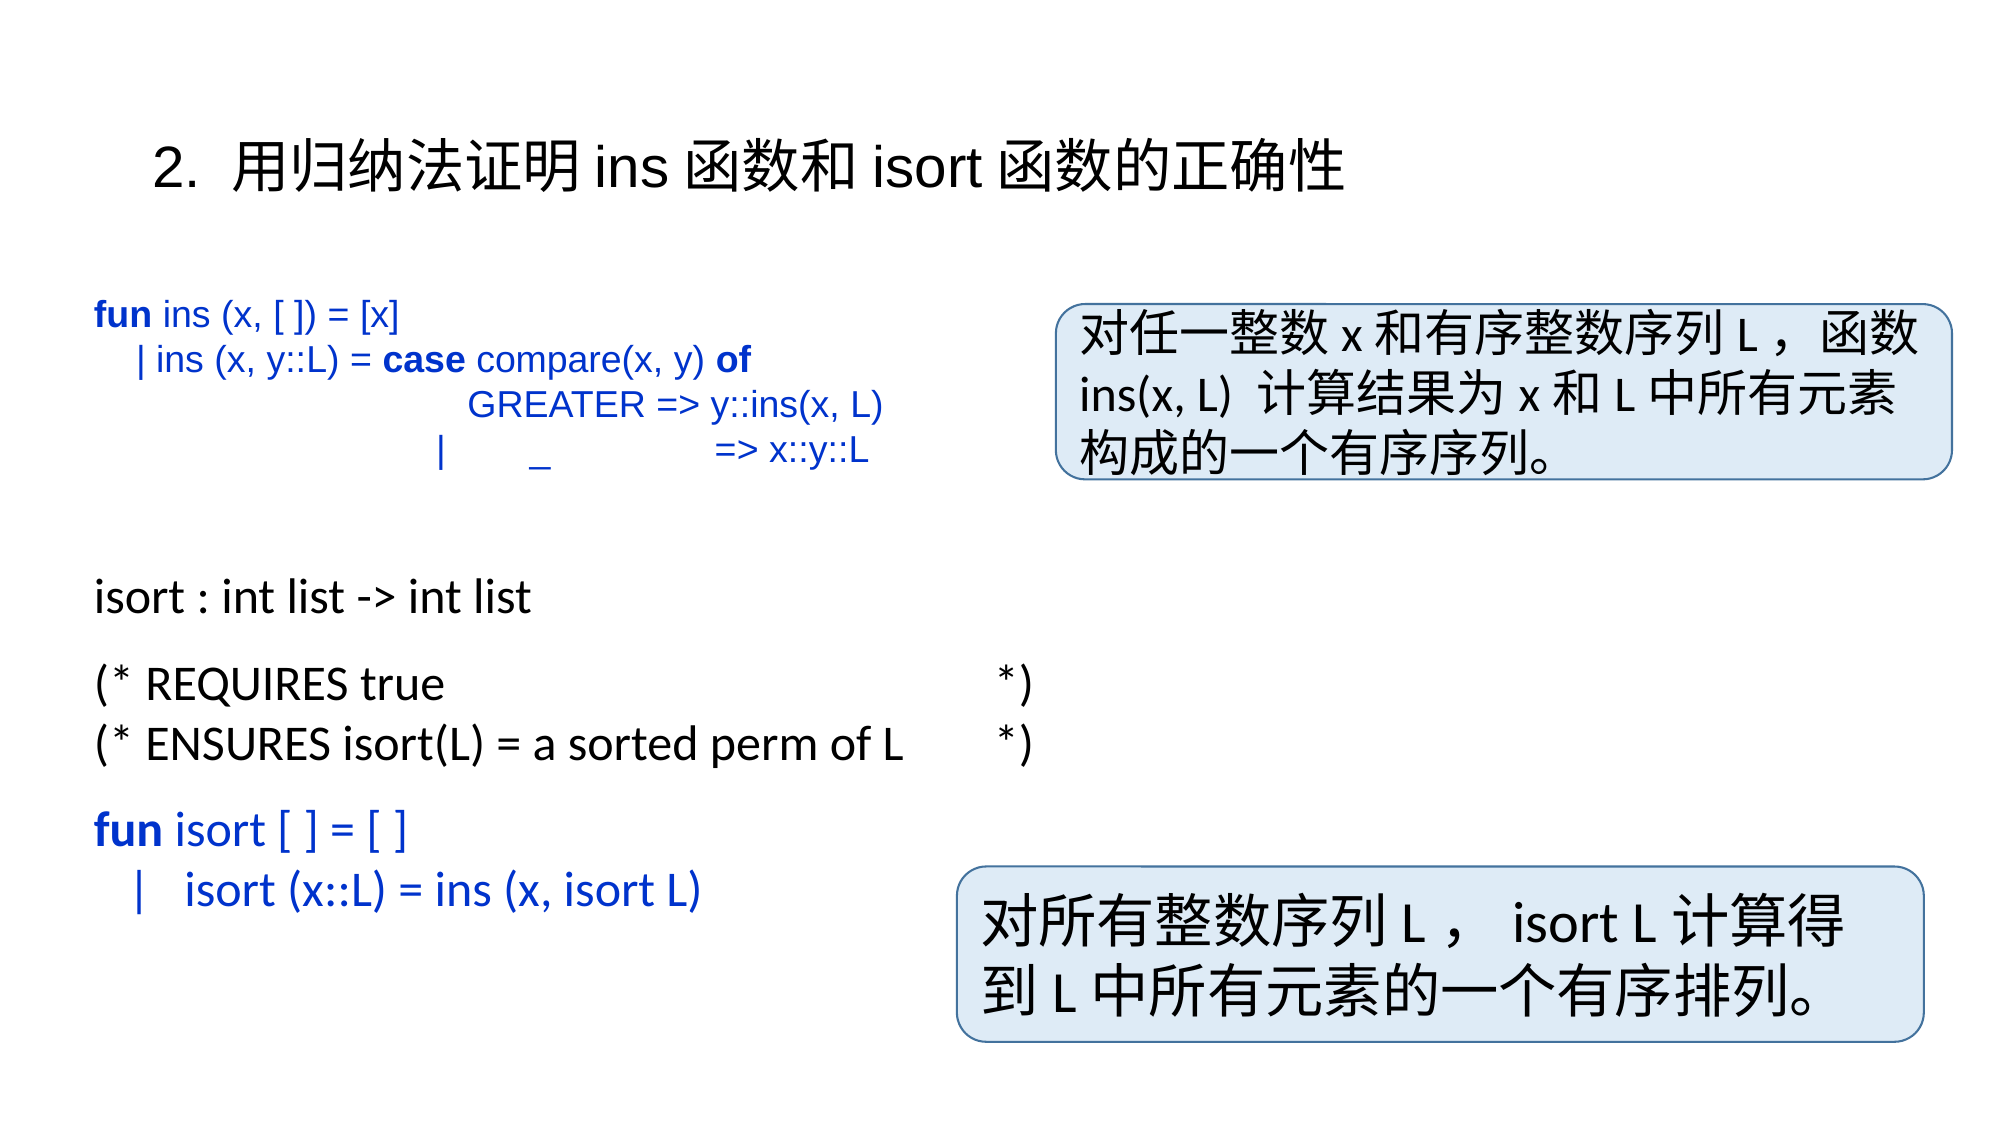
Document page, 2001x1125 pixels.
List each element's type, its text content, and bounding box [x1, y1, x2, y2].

text_box 对所有整数序列L，isort L计算得到L中所有元素的一个有序排列。 [955, 865, 1925, 1043]
title 2. 用归纳法证明ins函数和isort函数的正确性 [137, 59, 1863, 278]
text_box isort : int list -> int list (* REQUIRES true *) (* ENSURES isort(L) = a sorted perm of L *) fun isort [ ] = [ ] | isort (x::L) = ins (x, isort L) [79, 556, 1548, 924]
text_box 对任一整数x和有序整数序列L，函数ins(x, L) 计算结果为x和L中所有元素构成的一个有序序列。 [1054, 302, 1954, 481]
text_box fun ins (x, [ ]) = [x] | ins (x, y::L) = case compare(x, y) of GREATER => y::ins(x, L) | _ => x::y::L [79, 282, 938, 478]
